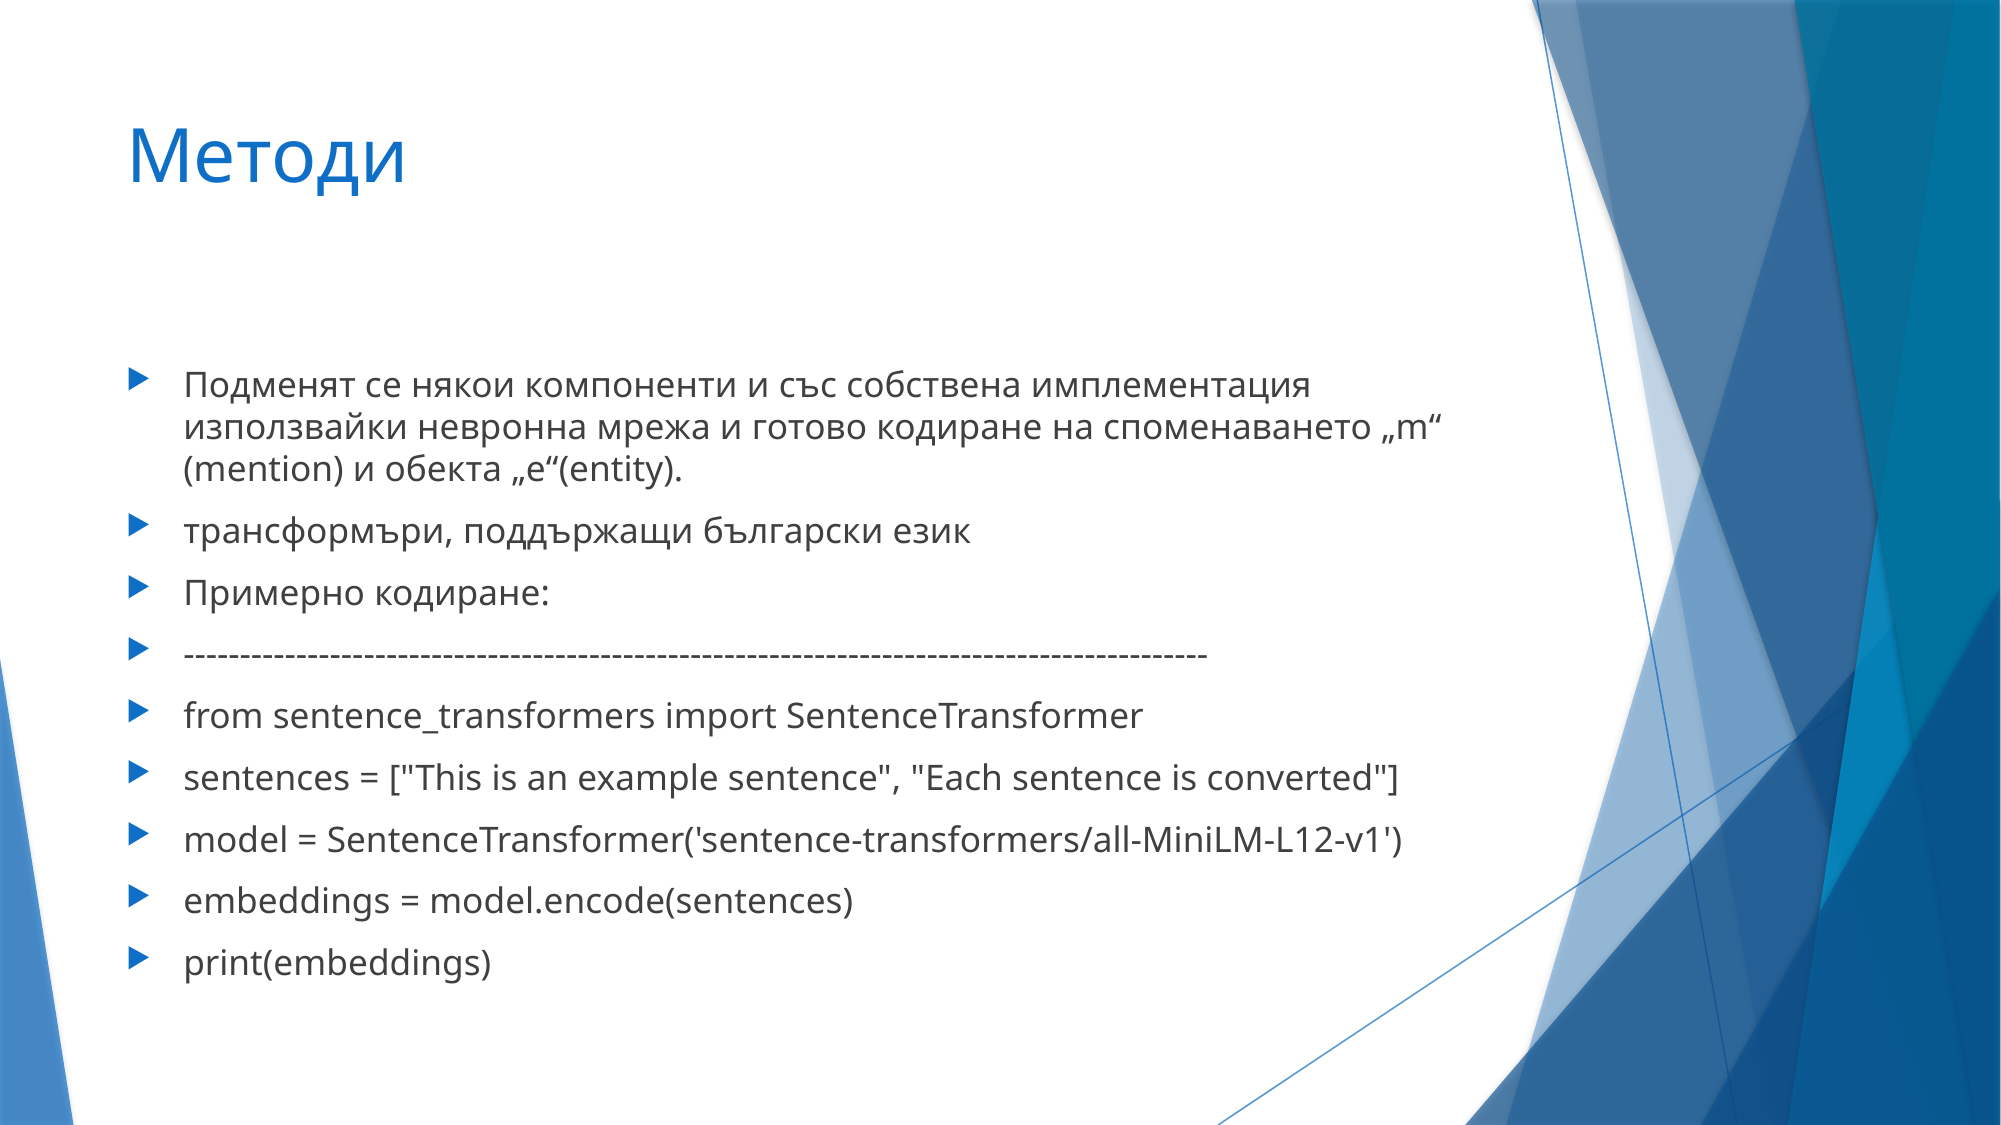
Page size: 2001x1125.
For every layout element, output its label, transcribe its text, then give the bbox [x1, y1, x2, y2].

list Подменят се някои компоненти и със собствена имплементация използвайки невронна мрежа и готово кодиране на споменаването „m“ (mention) и обекта „е“(entity). трансформъри, поддържащи български език Примерно кодиране: ------------------------------------------------------------------------------------------- from sentence_transformers import SentenceTransformer sentences = ["This is an example sentence", "Each sentence is converted"] model = SentenceTransformer('sentence-transformers/all-MiniLM-L12-v1') embeddings = model.encode(sentences) print(embeddings) [111, 354, 1522, 992]
title Методи [111, 99, 1522, 317]
